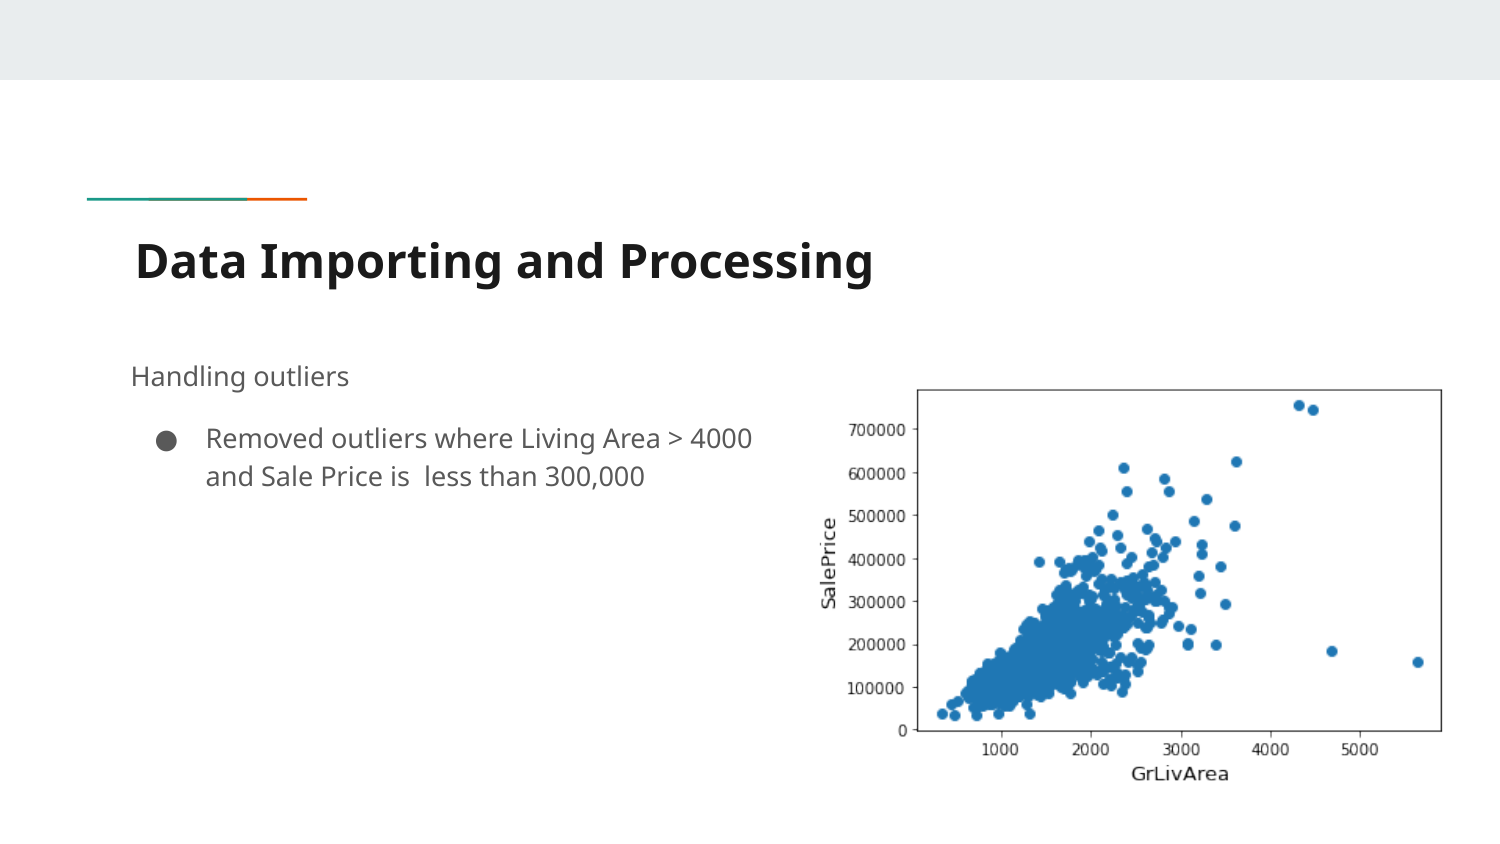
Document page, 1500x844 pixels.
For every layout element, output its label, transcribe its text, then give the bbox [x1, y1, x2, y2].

list Handling outliers Removed outliers where Living Area > 4000 and Sale Price is less than 300,000 [115, 340, 795, 711]
title Data Importing and Processing [119, 216, 1381, 305]
picture [809, 380, 1453, 796]
